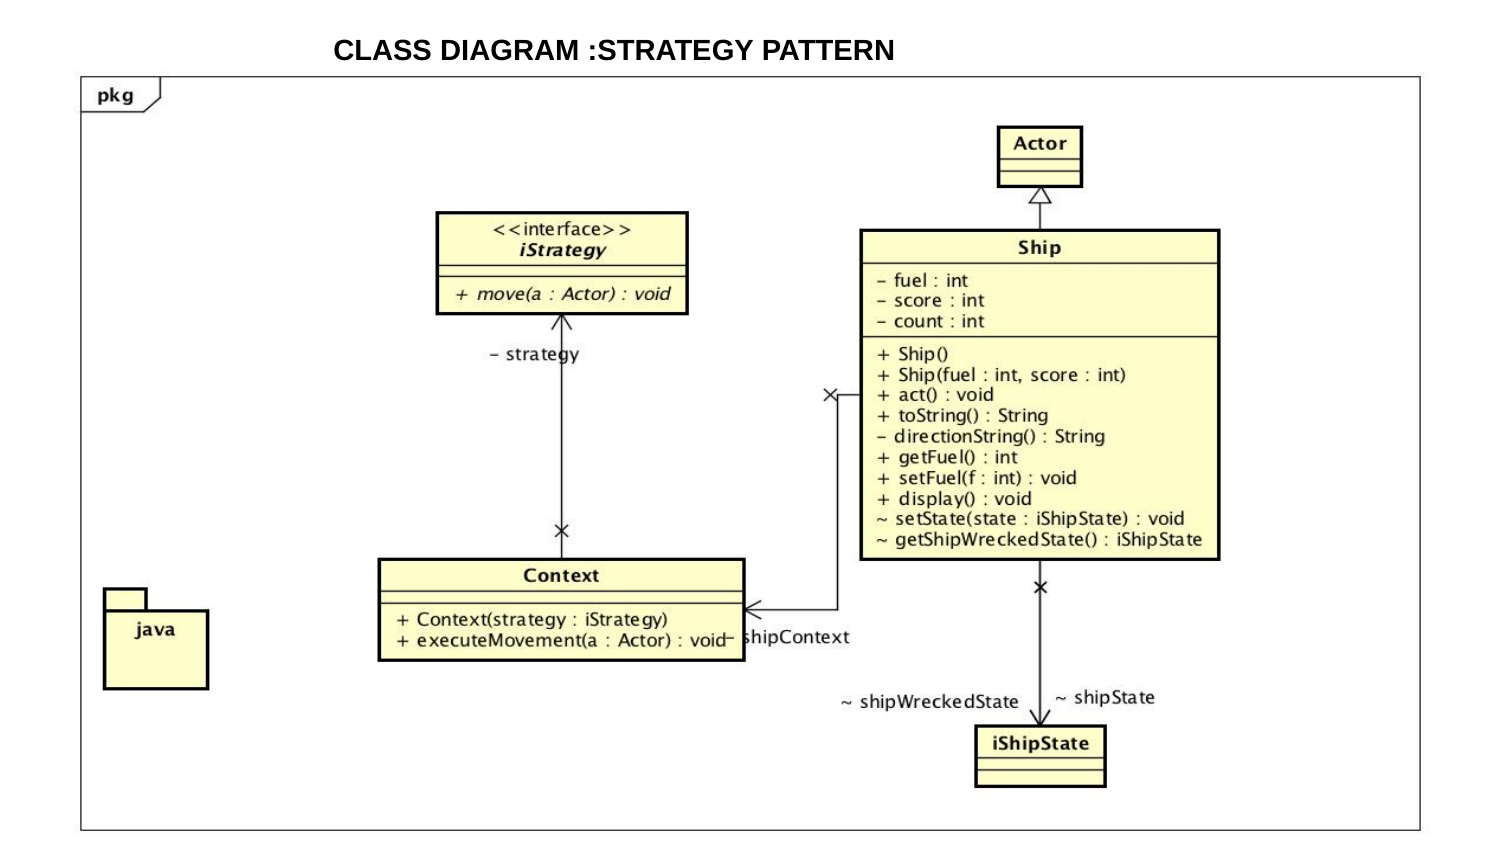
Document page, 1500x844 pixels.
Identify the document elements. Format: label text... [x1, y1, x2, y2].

picture [65, 62, 1435, 844]
text_box CLASS DIAGRAM :STRATEGY PATTERN [318, 16, 1143, 60]
